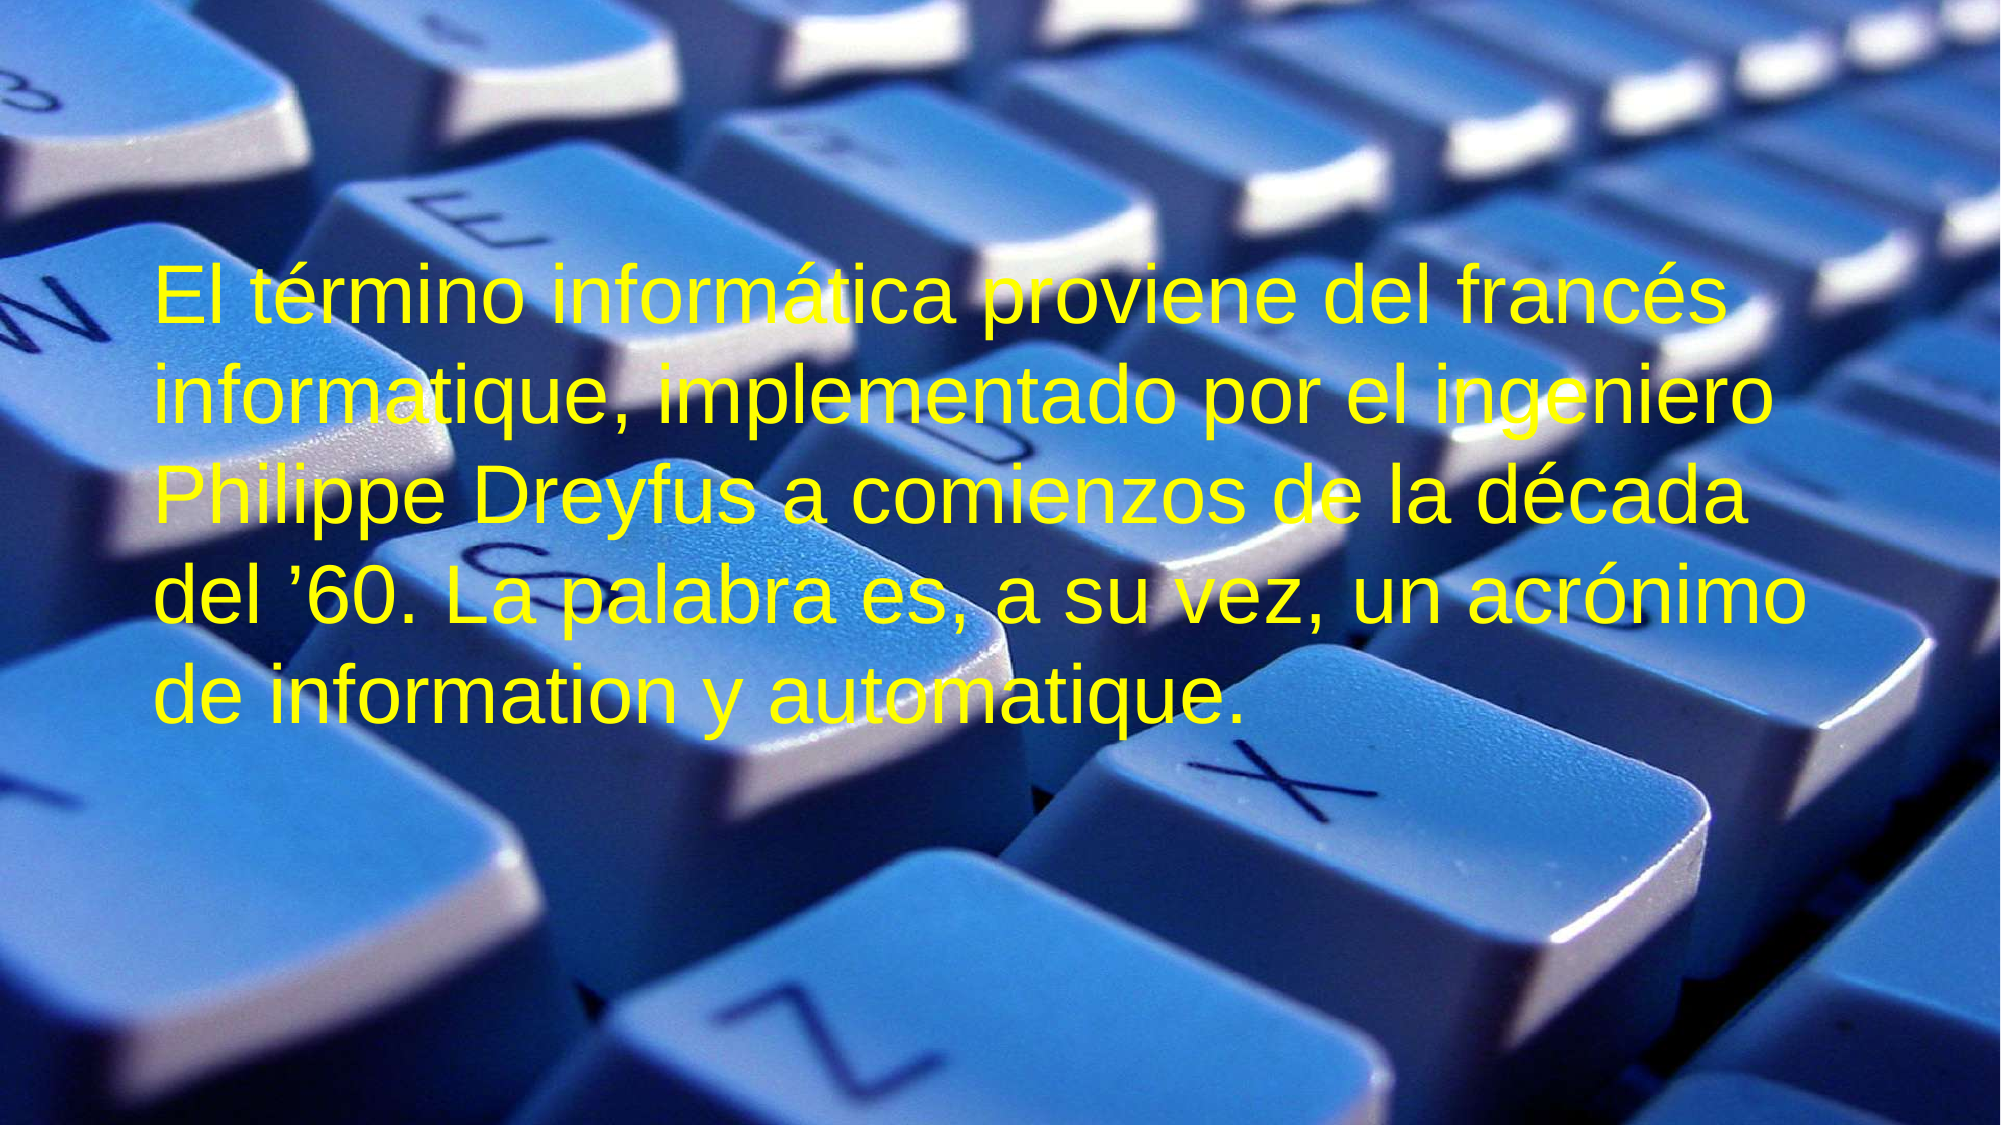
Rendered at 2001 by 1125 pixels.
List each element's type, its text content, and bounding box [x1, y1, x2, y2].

list El término informática proviene del francés informatique, implementado por el ingeniero Philippe Dreyfus a comienzos de la década del ’60. La palabra es, a su vez, un acrónimo de information y automatique. [137, 112, 1863, 1014]
picture [0, 0, 2001, 1125]
